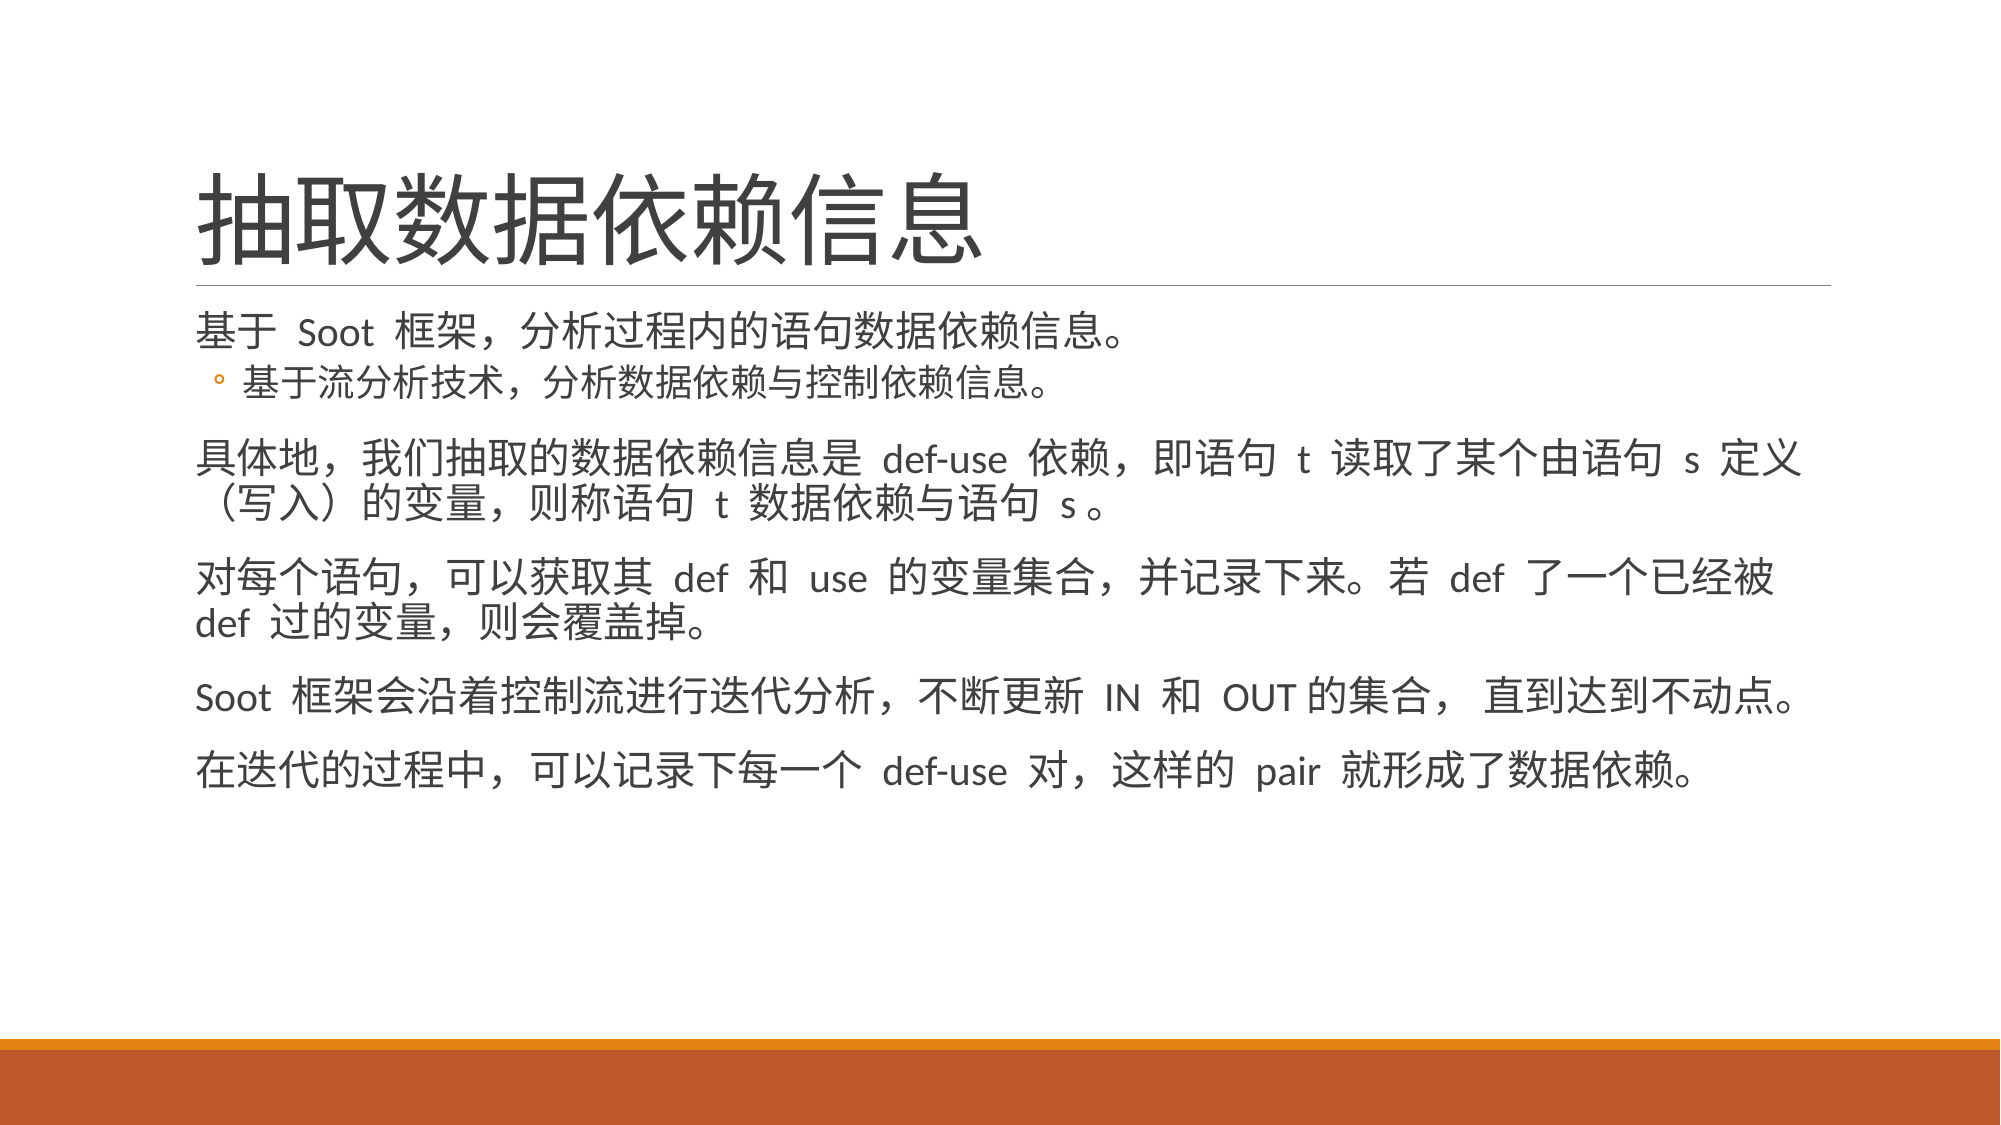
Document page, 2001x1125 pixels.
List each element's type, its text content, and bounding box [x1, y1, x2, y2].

list 基于 Soot 框架，分析过程内的语句数据依赖信息。 基于流分析技术，分析数据依赖与控制依赖信息。 具体地，我们抽取的数据依赖信息是 def-use 依赖，即语句 t 读取了某个由语句 s 定义（写入）的变量，则称语句 t 数据依赖与语句 s。 对每个语句，可以获取其 def 和 use 的变量集合，并记录下来。若 def 了一个已经被 def 过的变量，则会覆盖掉。 Soot 框架会沿着控制流进行迭代分析，不断更新 IN 和 OUT的集合， 直到达到不动点。 在迭代的过程中，可以记录下每一个 def-use 对，这样的 pair 就形成了数据依赖。 [180, 302, 1830, 963]
title 抽取数据依赖信息 [180, 47, 1830, 285]
